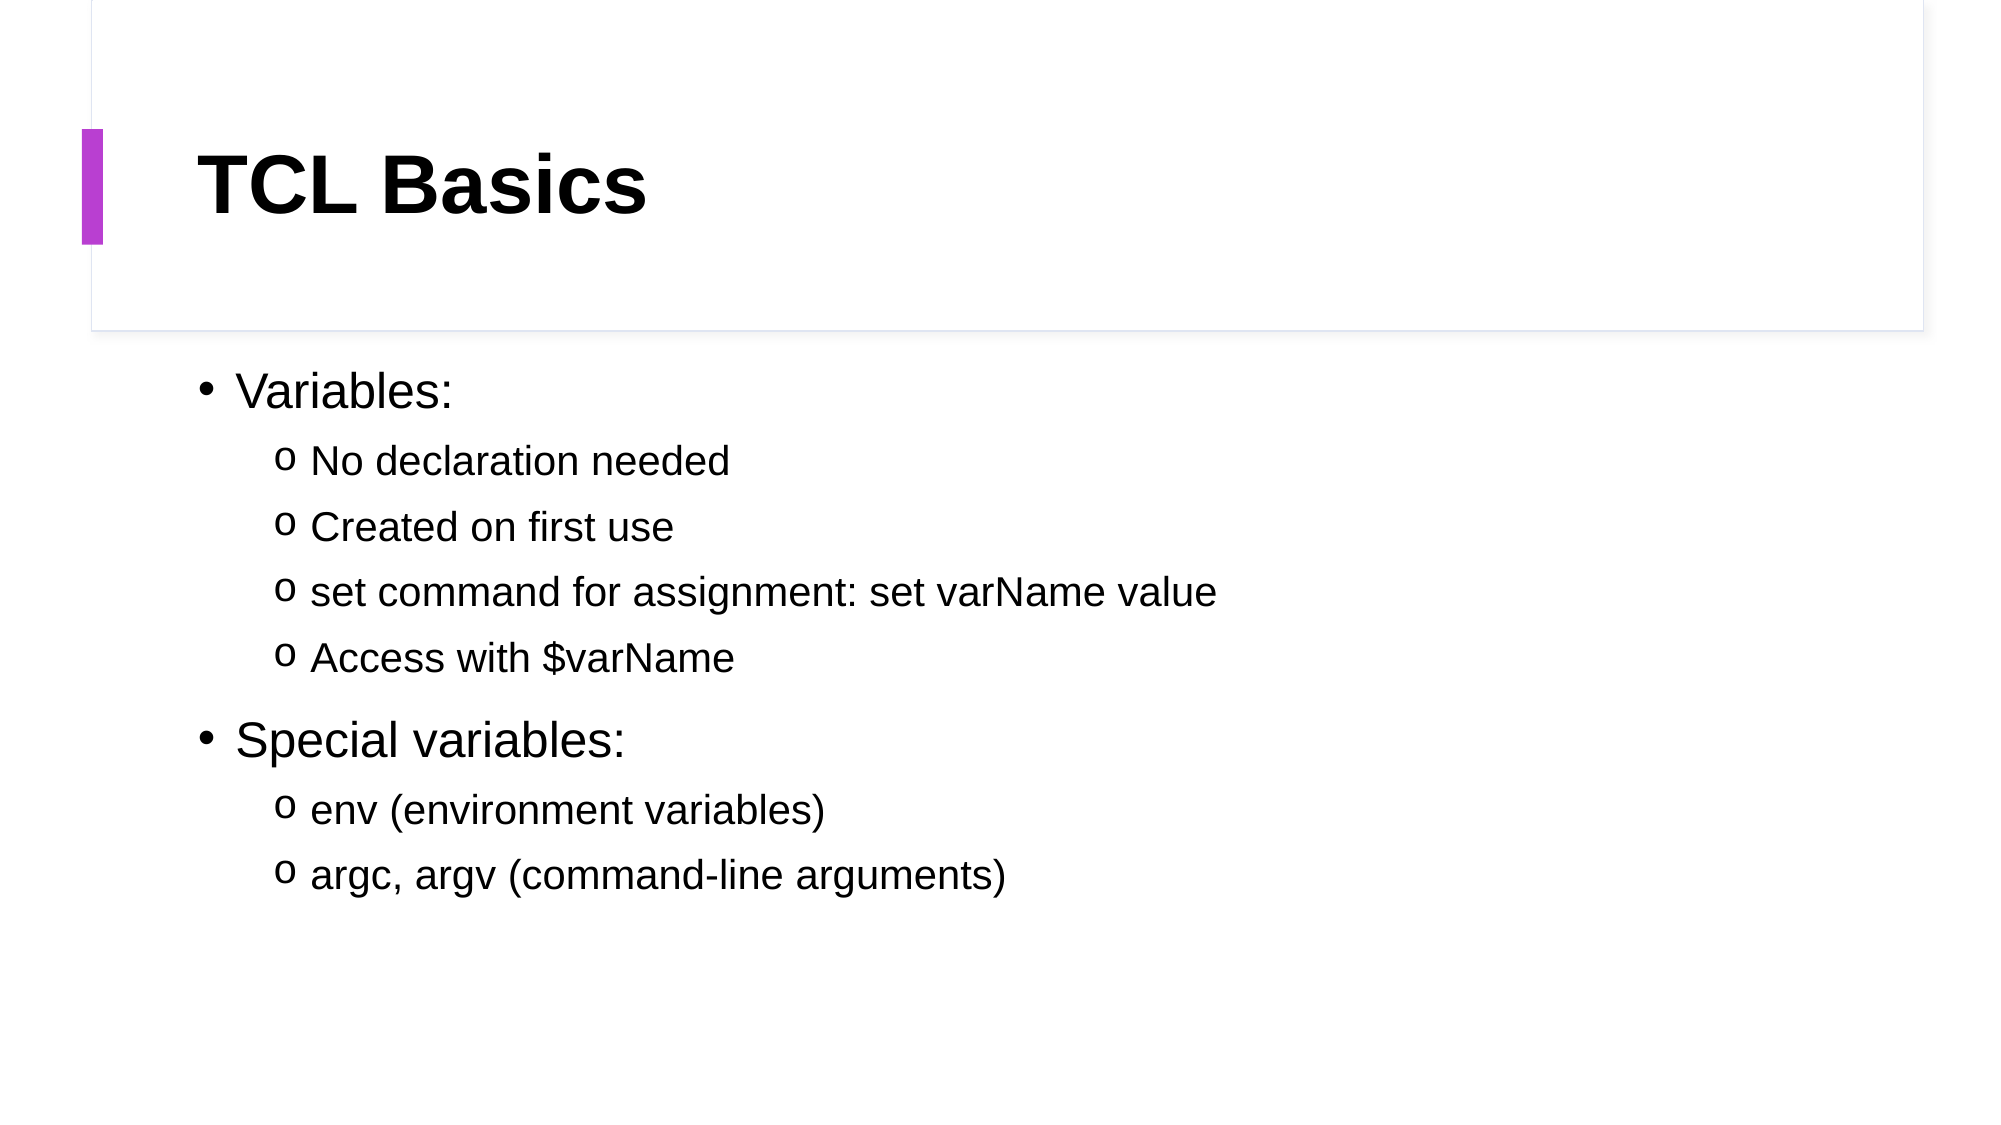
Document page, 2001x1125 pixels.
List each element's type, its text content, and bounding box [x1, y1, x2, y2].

list Variables: No declaration needed Created on first use set command for assignment: set varName value Access with $varName Special variables: env (environment variables) argc, argv (command-line arguments) [183, 345, 1851, 1013]
title TCL Basics [183, 90, 1851, 284]
